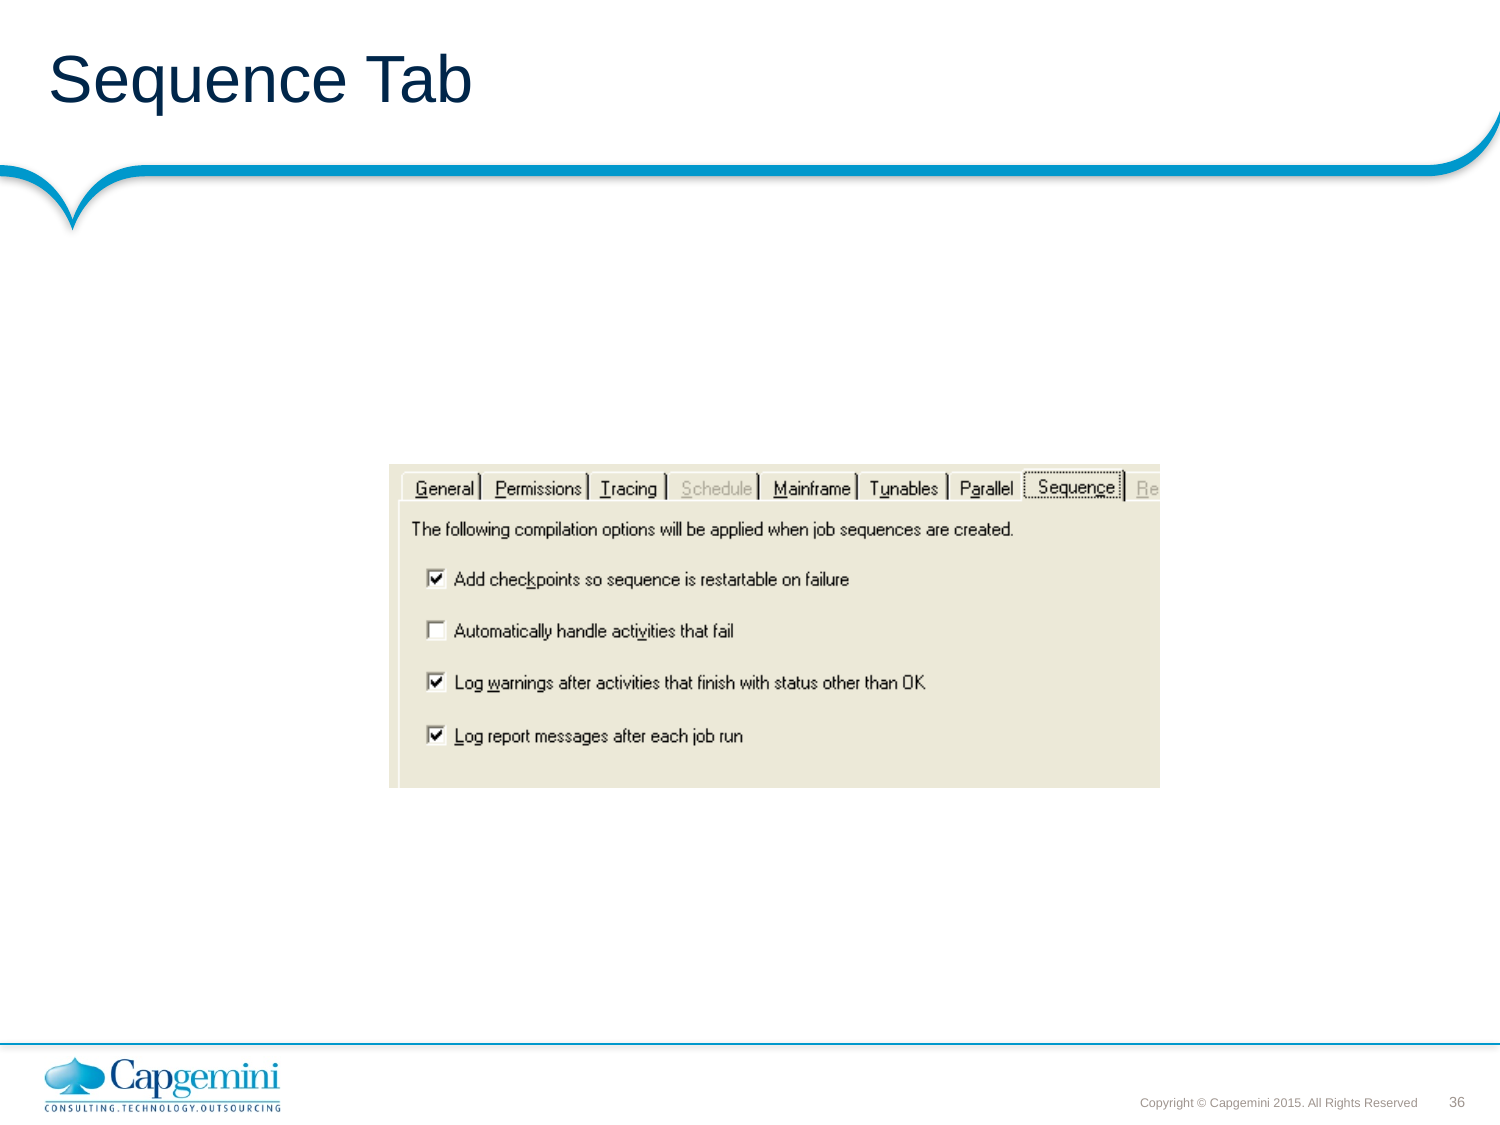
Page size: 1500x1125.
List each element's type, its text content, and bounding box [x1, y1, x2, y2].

picture [44, 1056, 281, 1113]
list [389, 464, 1160, 789]
title Sequence Tab [0, 0, 1500, 165]
